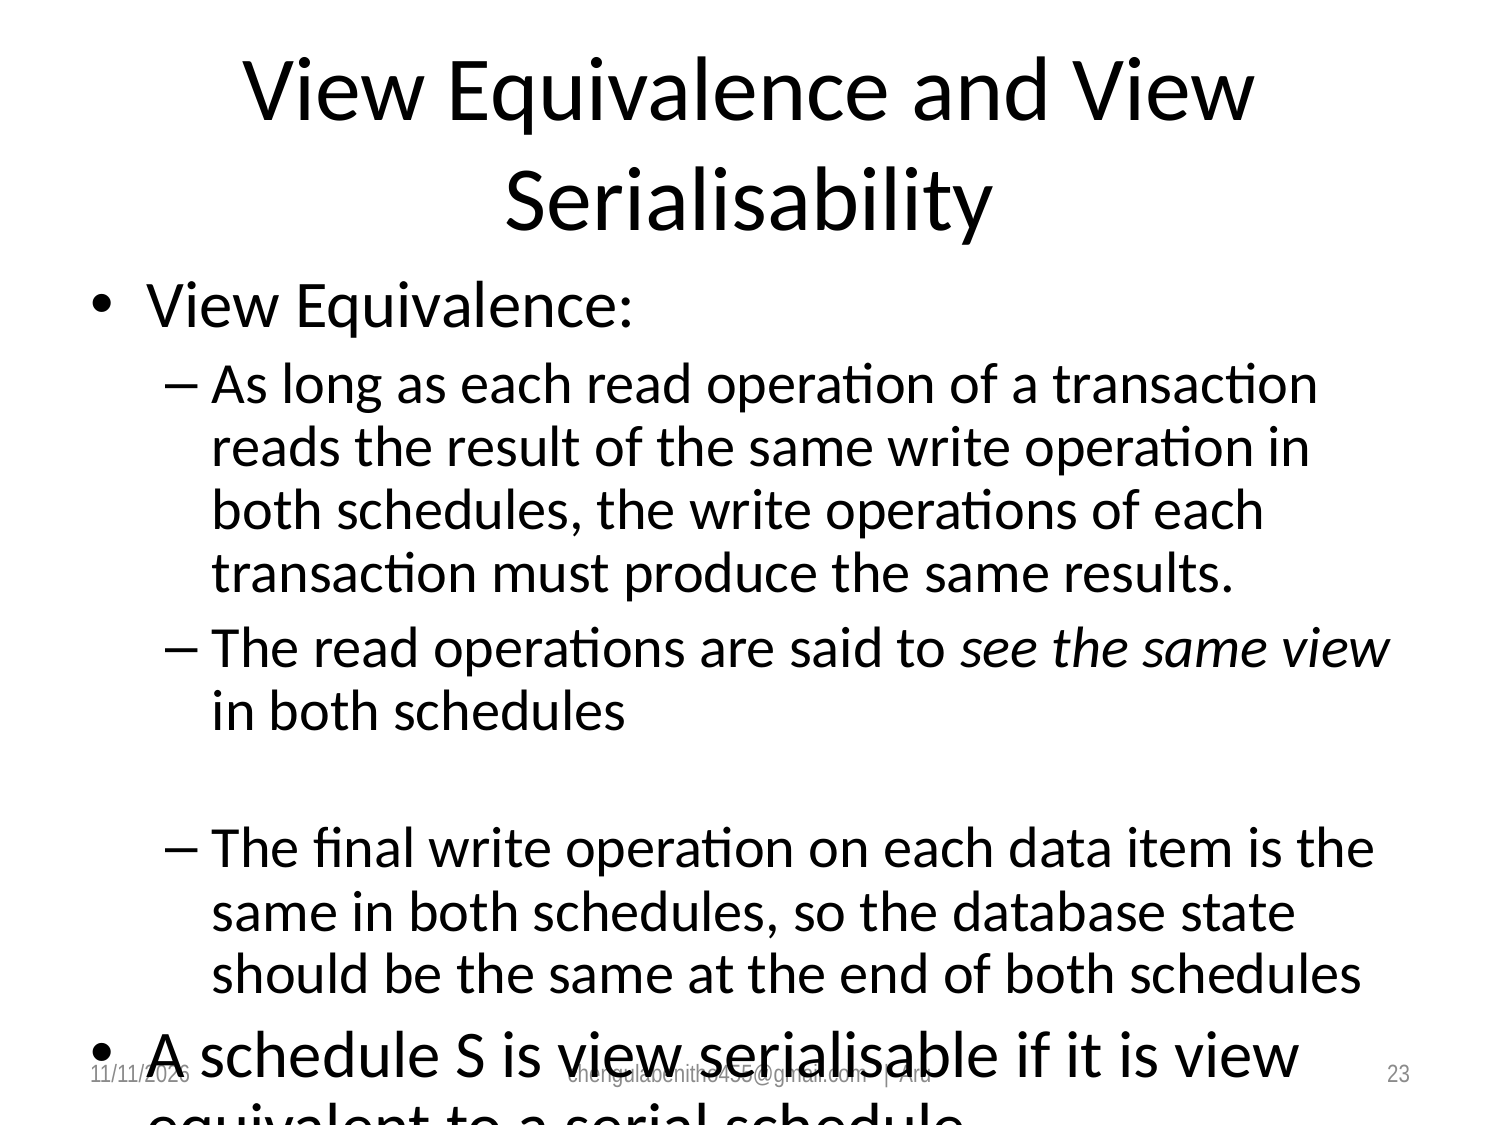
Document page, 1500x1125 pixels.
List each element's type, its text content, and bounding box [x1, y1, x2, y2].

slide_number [75, 1042, 425, 1103]
slide_number 23 [1074, 1042, 1425, 1103]
footer chengulabenitho455@gmail.com | Aru [512, 1042, 988, 1103]
list View Equivalence: As long as each read operation of a transaction reads the result of the same write operation in both schedules, the write operations of each transaction must produce the same results. The read operations are said to see the same view in both schedules The final write operation on each data item is the same in both schedules, so the database state should be the same at the end of both schedules A schedule S is view serialisable if it is view equivalent to a serial schedule. Testing for view serialisability is NP-complete [75, 262, 1425, 1005]
title View Equivalence and View Serialisability [75, 45, 1425, 233]
